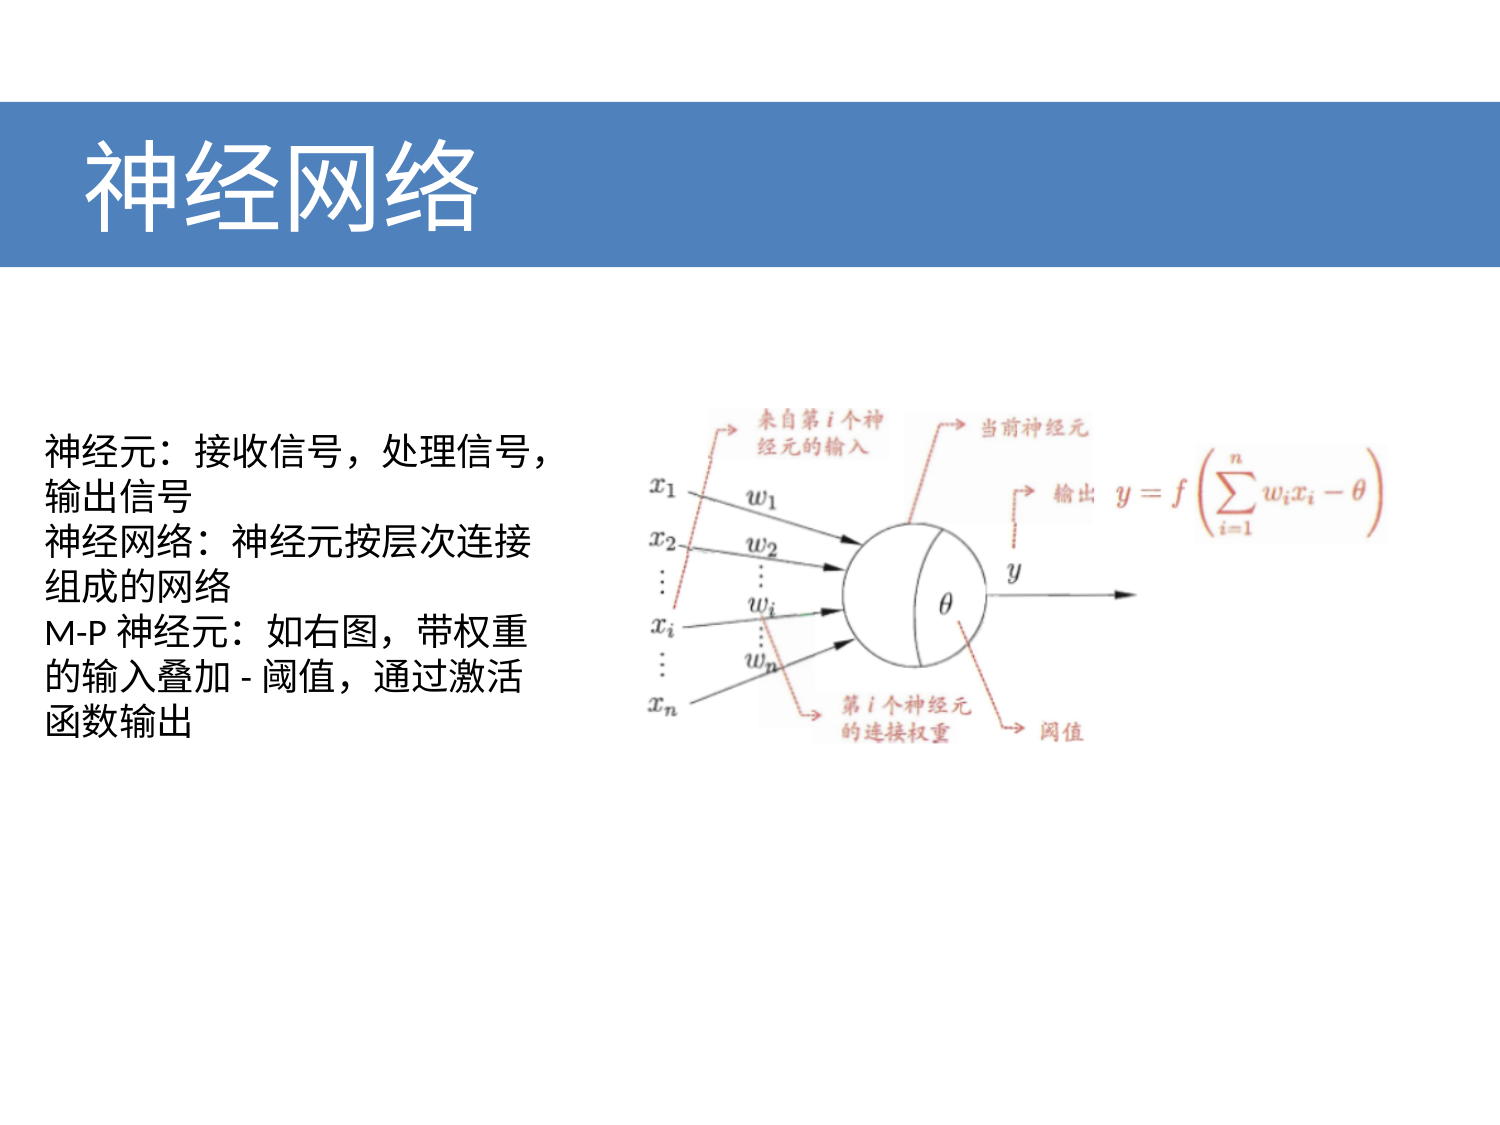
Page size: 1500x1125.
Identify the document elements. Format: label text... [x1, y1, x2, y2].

picture [596, 385, 1439, 788]
text_box 神经元：接收信号，处理信号，输出信号 神经网络：神经元按层次连接组成的网络 M-P神经元：如右图，带权重的输入叠加-阈值，通过激活函数输出 [29, 420, 561, 751]
title 神经网络 [0, 101, 1500, 268]
